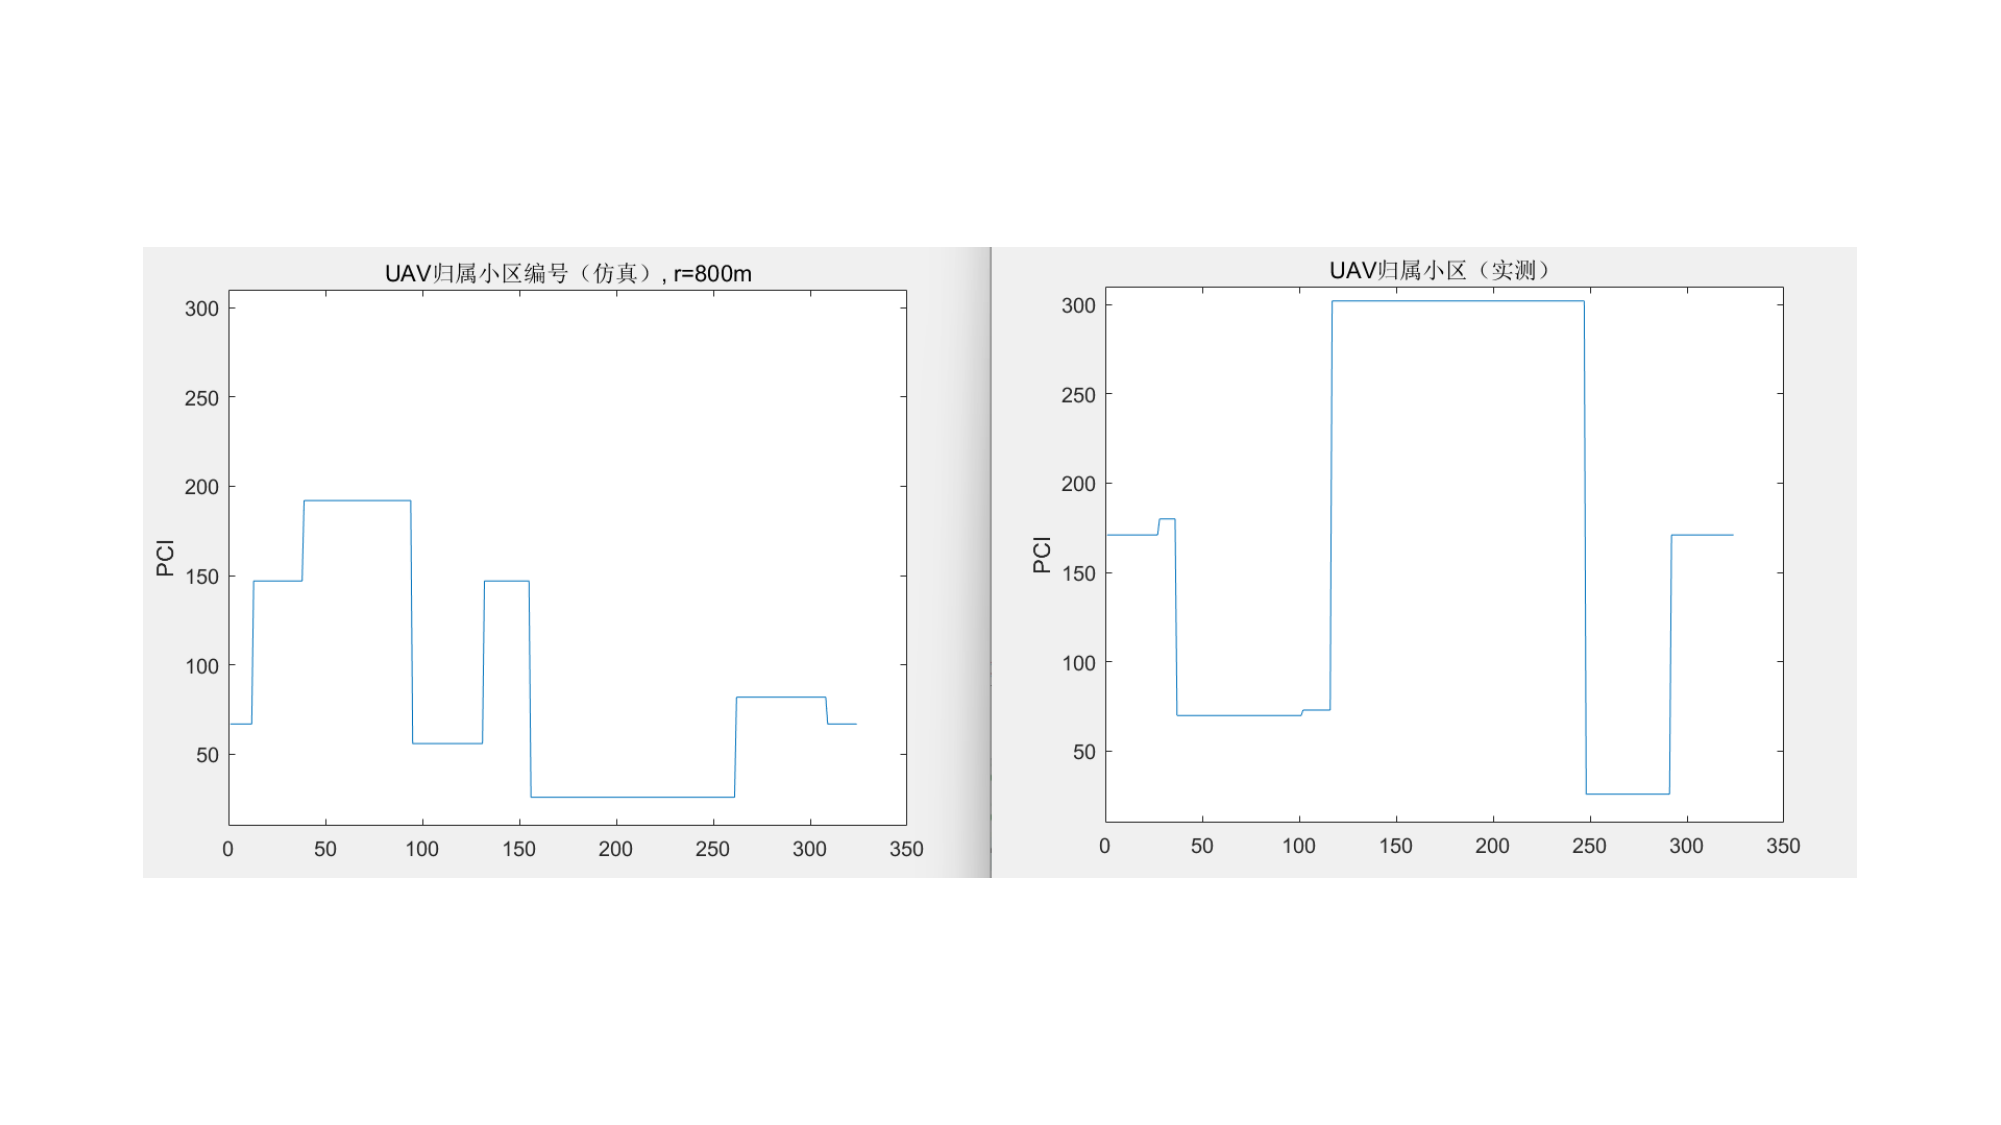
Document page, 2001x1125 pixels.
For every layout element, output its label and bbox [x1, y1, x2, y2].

picture [143, 247, 1857, 878]
